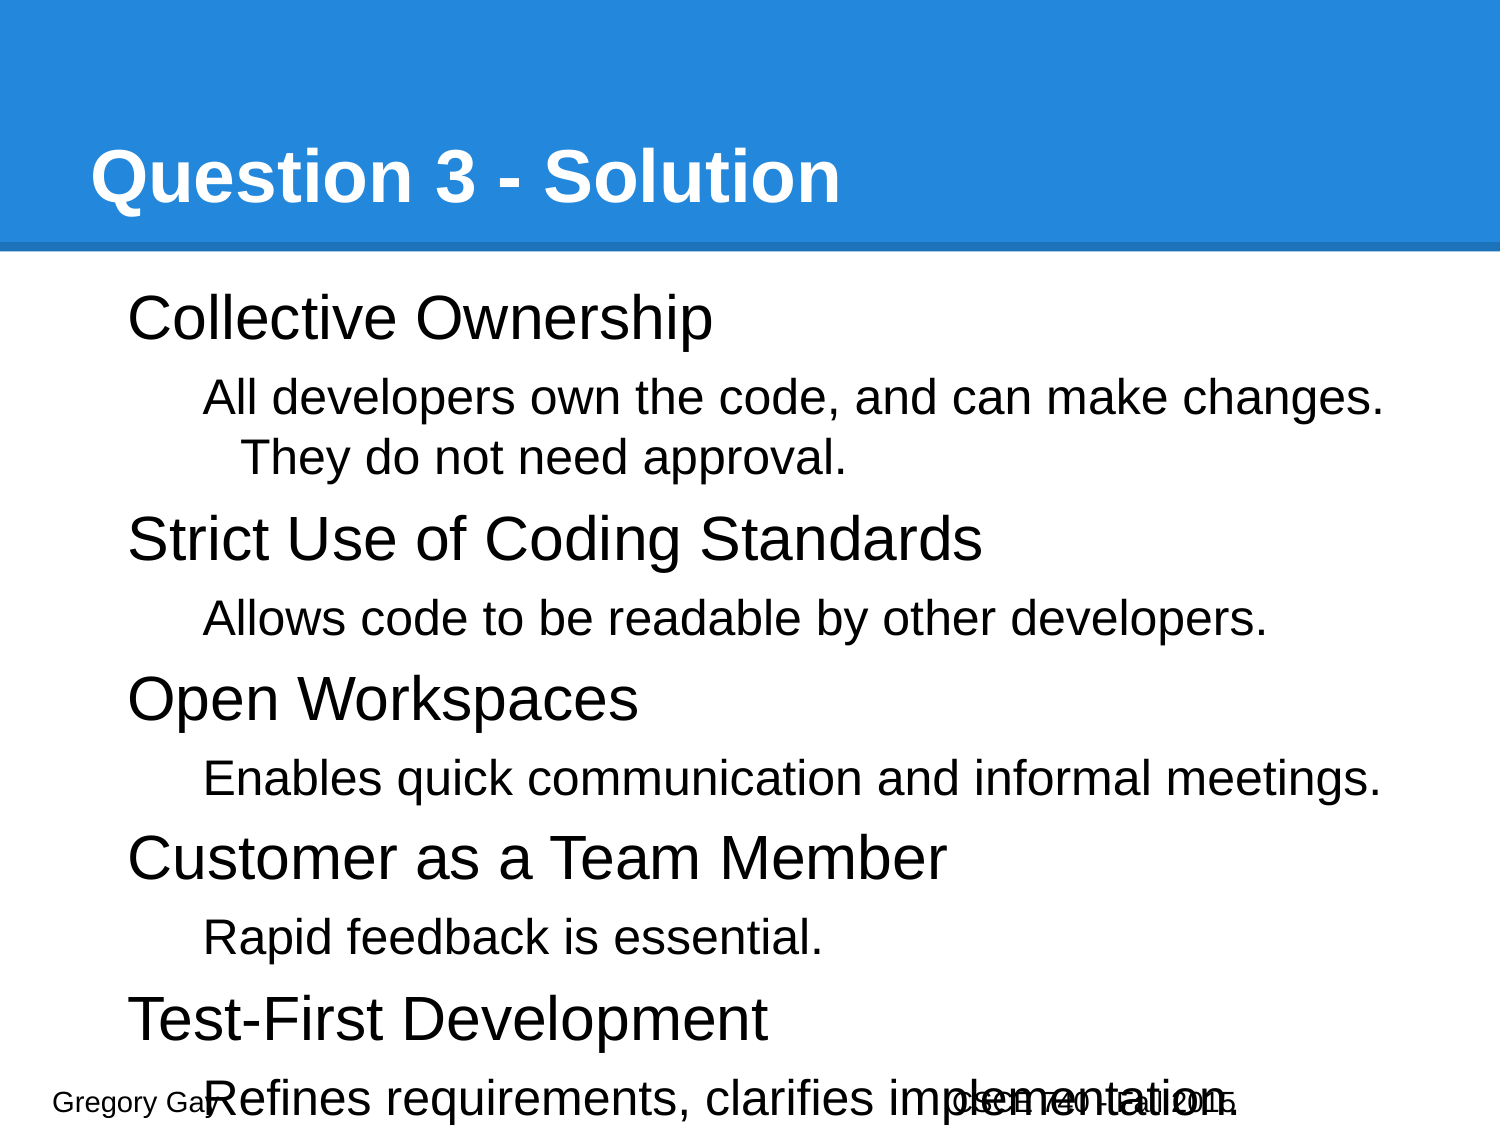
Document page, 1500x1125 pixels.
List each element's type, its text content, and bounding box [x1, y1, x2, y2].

title Question 3 - Solution [75, 45, 1425, 233]
text_box Gregory Gay CSCE 740 - Fall 2015 8 [37, 1068, 1463, 1114]
list Collective Ownership All developers own the code, and can make changes. They do not need approval. Strict Use of Coding Standards Allows code to be readable by other developers. Open Workspaces Enables quick communication and informal meetings. Customer as a Team Member Rapid feedback is essential. Test-First Development Refines requirements, clarifies implementation. [75, 262, 1476, 1078]
